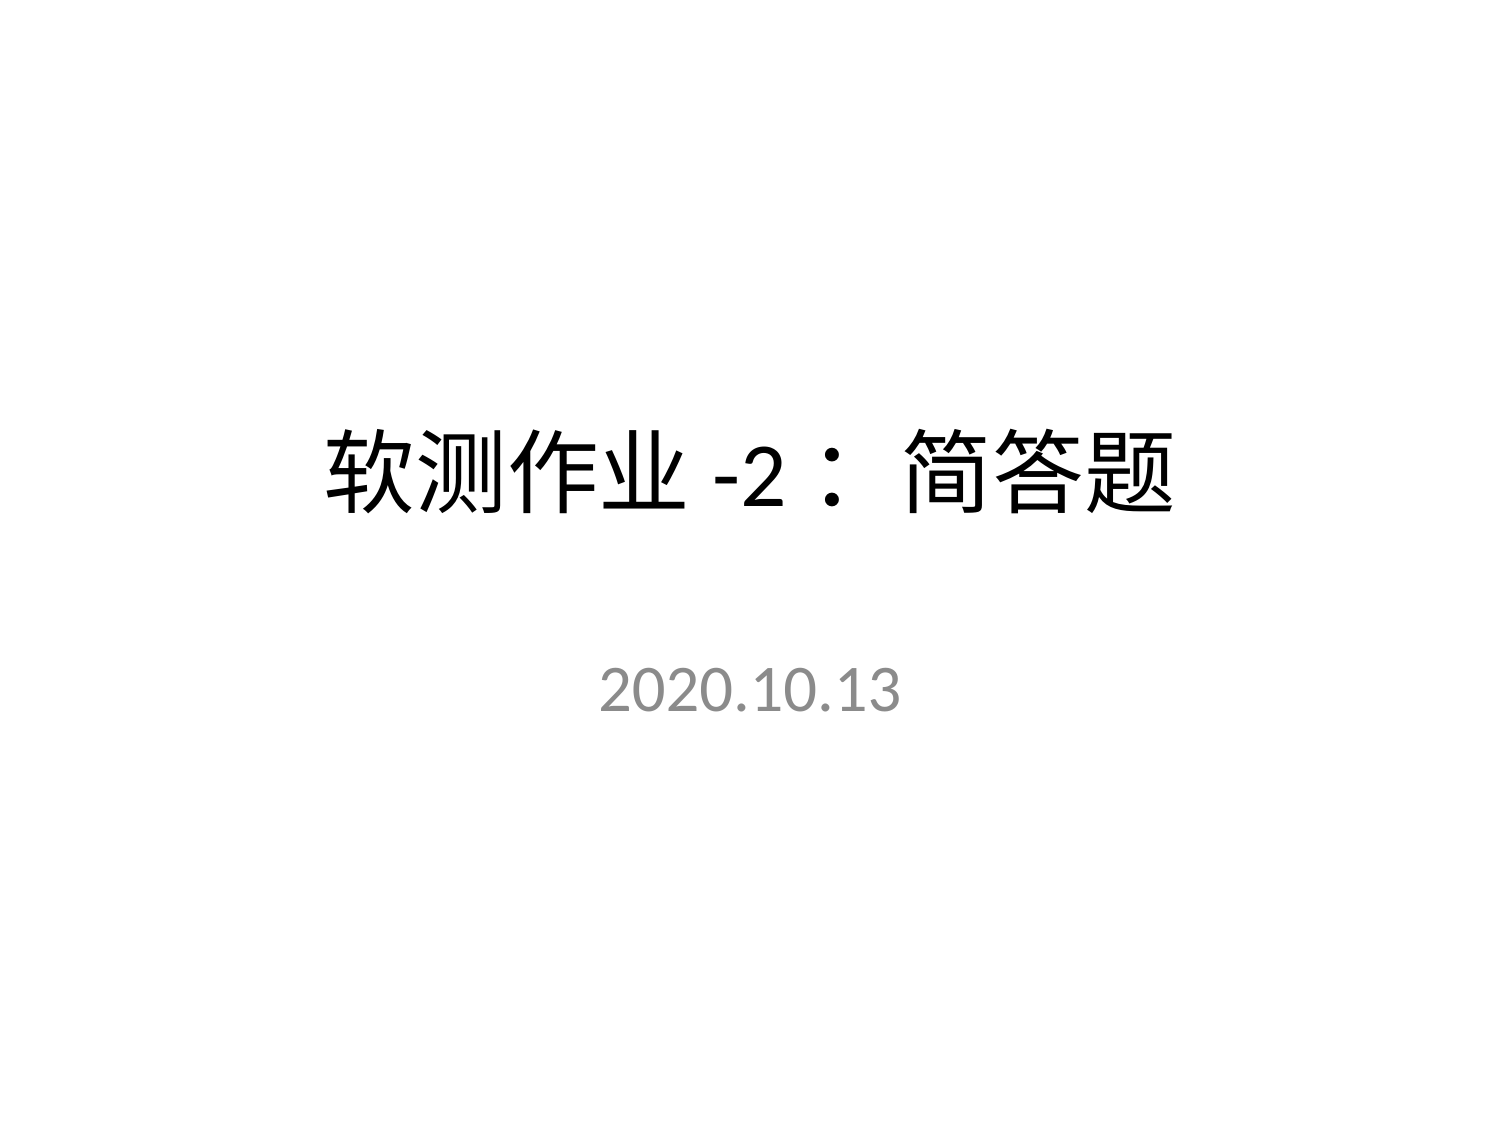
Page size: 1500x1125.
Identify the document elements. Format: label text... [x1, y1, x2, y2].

subtitle 2020.10.13 [225, 637, 1275, 925]
title 软测作业-2：简答题 [112, 349, 1388, 591]
